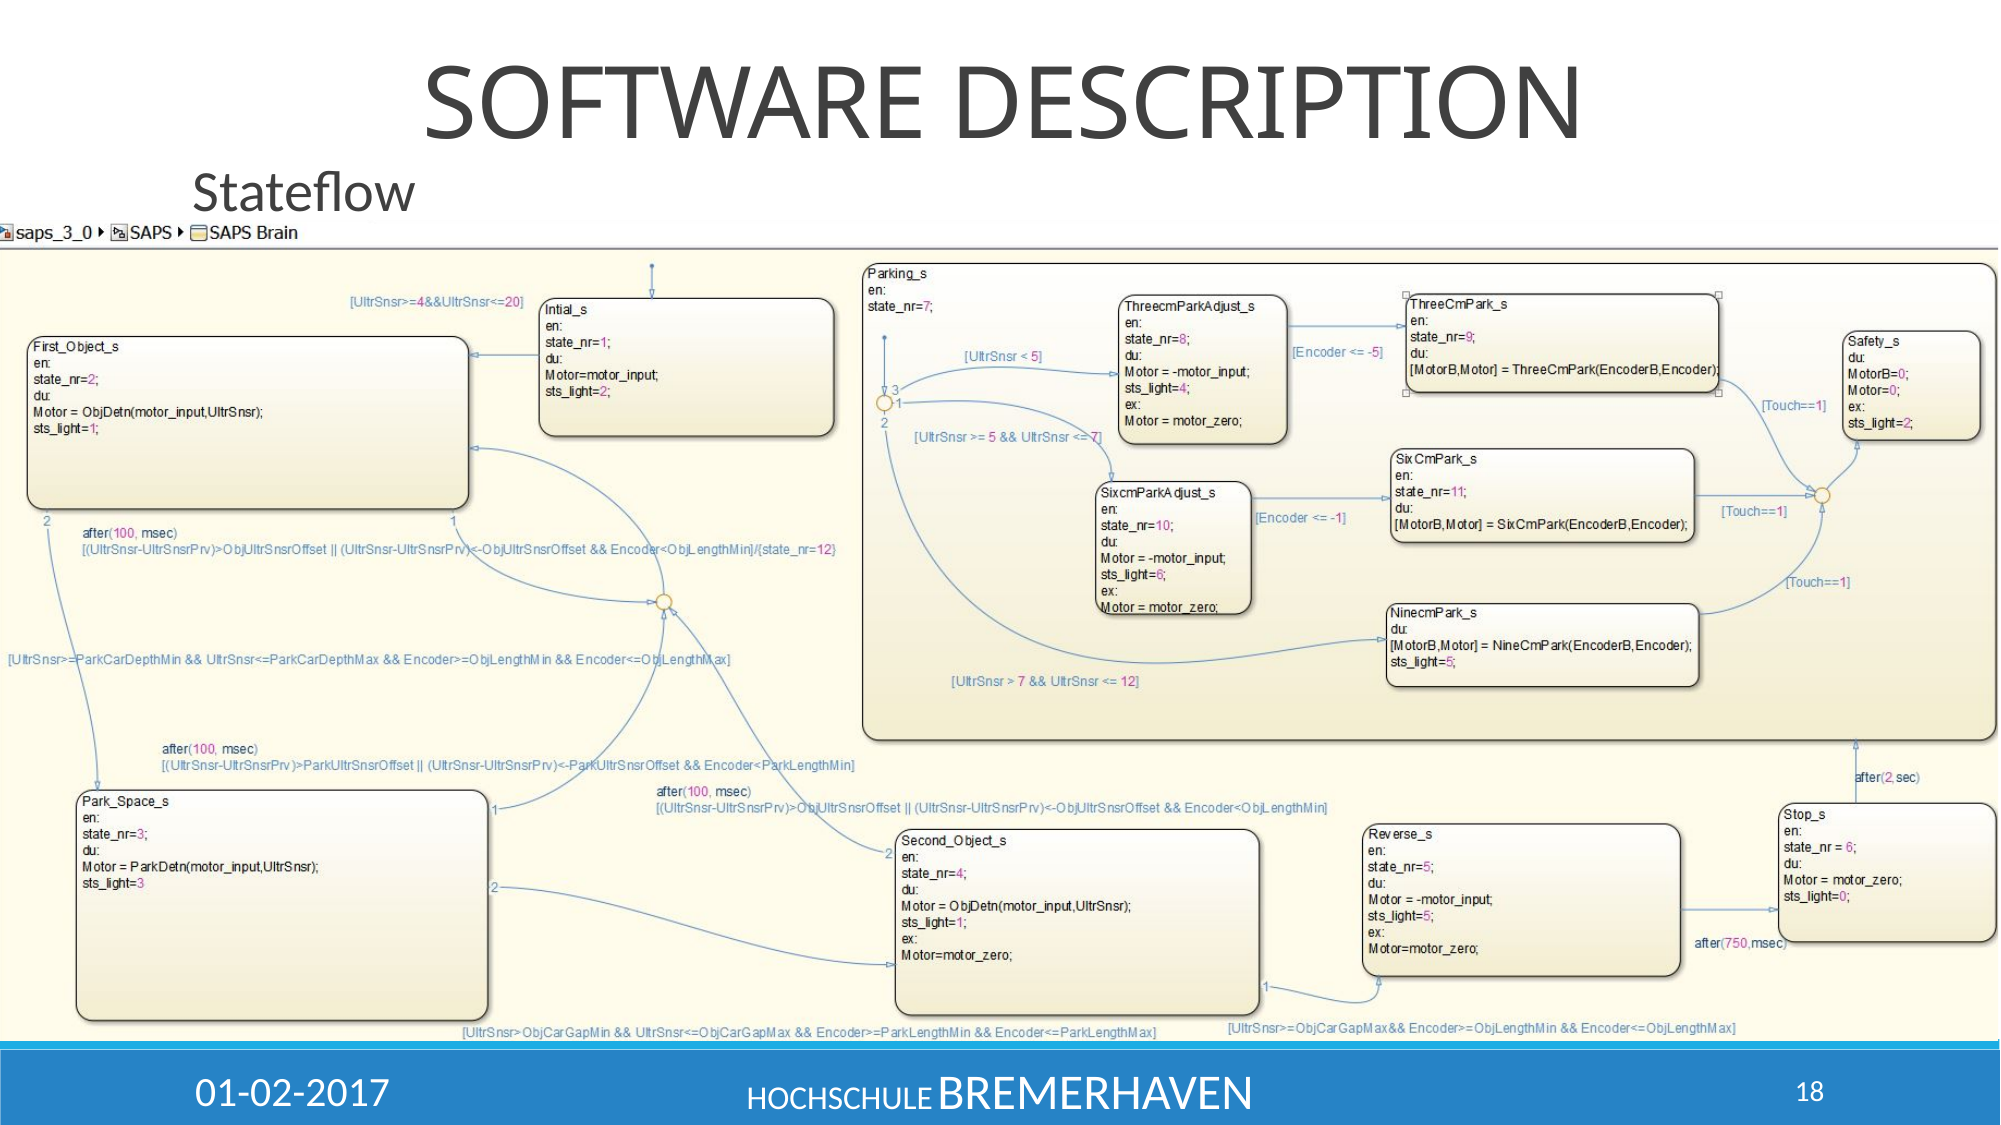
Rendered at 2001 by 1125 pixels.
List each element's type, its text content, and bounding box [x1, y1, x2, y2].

footer HOCHSCHULE BREMERHAVEN [604, 1059, 1396, 1120]
slide_number 18 [1624, 1059, 1840, 1120]
list Stateflow [192, 91, 443, 216]
picture [0, 219, 1999, 1042]
title SOFTWARE DESCRIPTION [180, 47, 1830, 167]
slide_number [180, 1059, 586, 1120]
